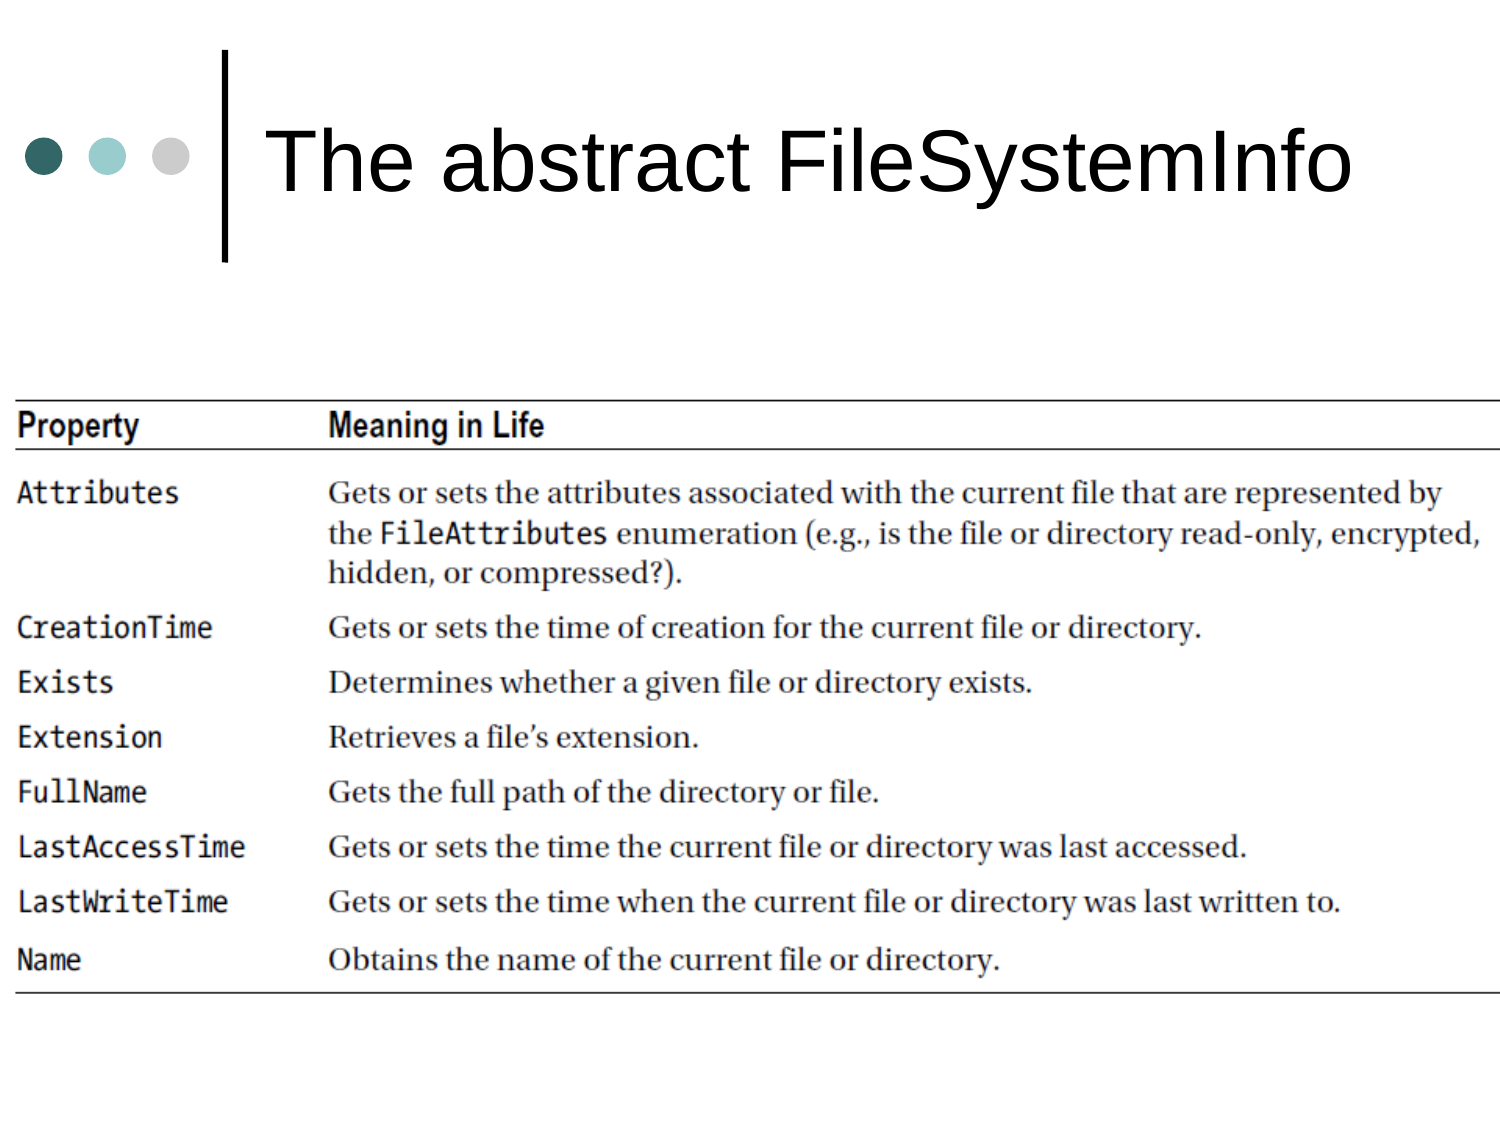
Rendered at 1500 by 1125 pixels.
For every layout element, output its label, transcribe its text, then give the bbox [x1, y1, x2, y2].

picture [0, 386, 1500, 1019]
title The abstract FileSystemInfo [249, 31, 1400, 282]
